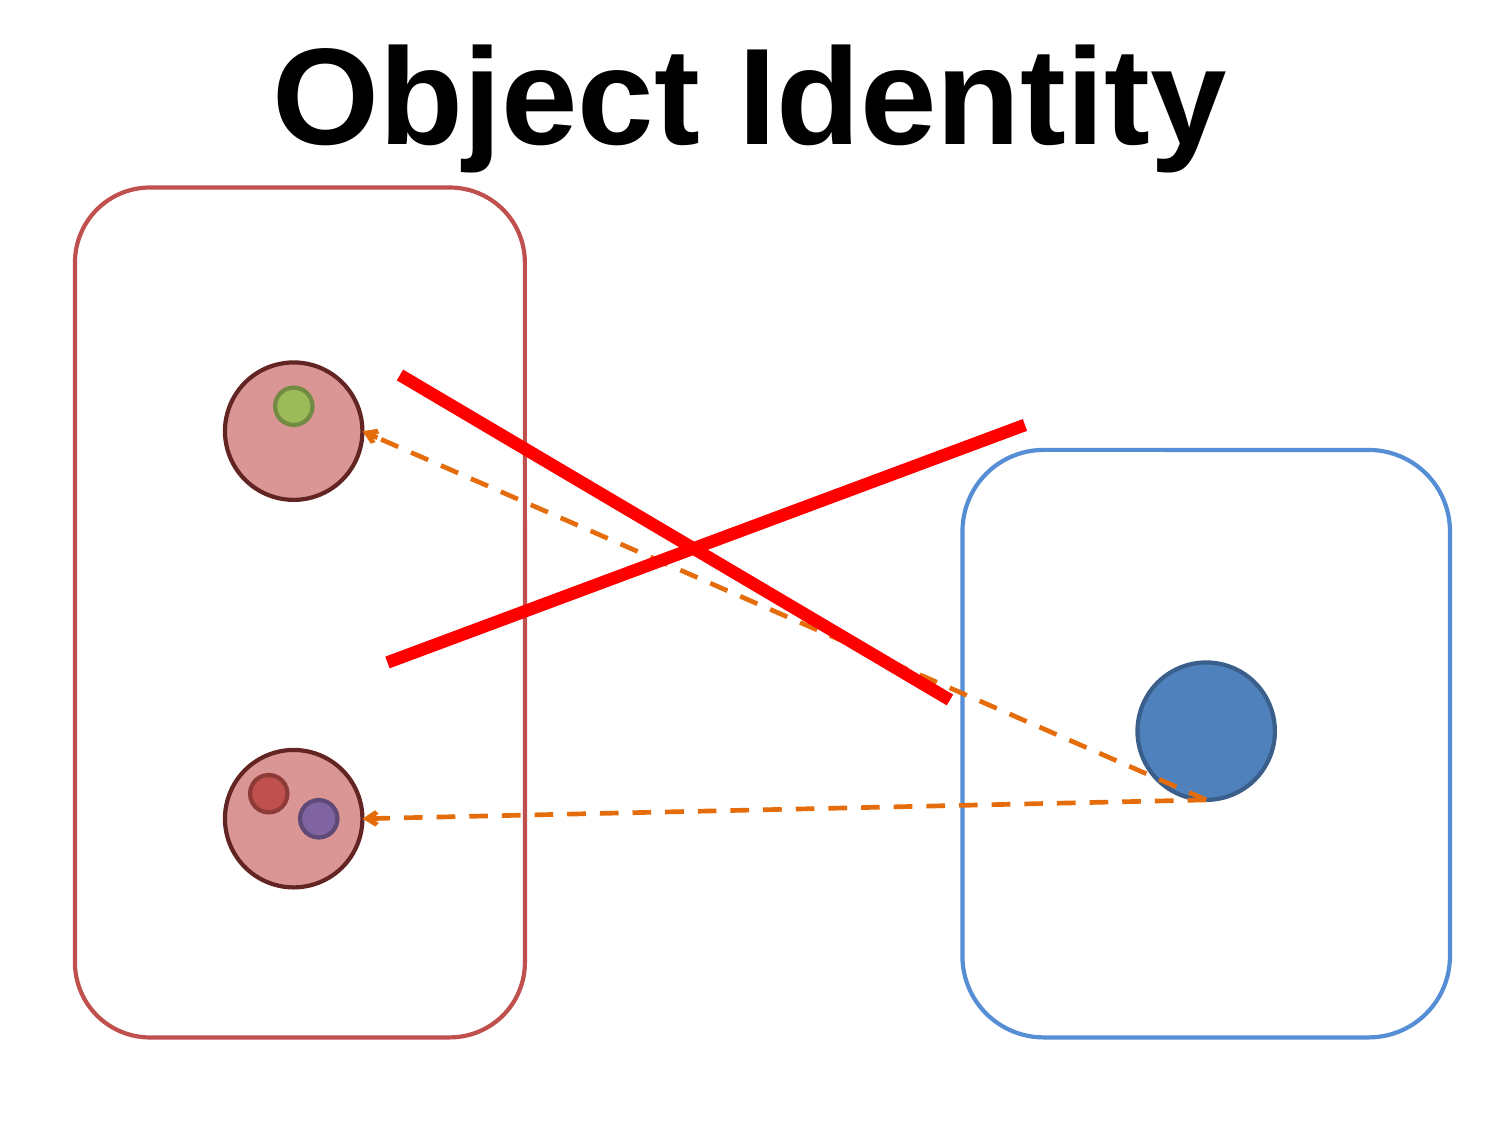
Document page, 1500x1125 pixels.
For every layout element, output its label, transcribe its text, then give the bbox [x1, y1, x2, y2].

text_box [960, 447, 1453, 1040]
text_box [272, 385, 315, 428]
text_box Object Identity [0, 0, 1500, 180]
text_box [362, 430, 1138, 730]
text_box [387, 424, 394, 663]
text_box [72, 185, 528, 1040]
text_box [222, 747, 365, 890]
text_box [222, 360, 365, 502]
text_box [247, 772, 290, 815]
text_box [399, 374, 951, 701]
text_box [297, 797, 340, 840]
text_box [362, 730, 1138, 819]
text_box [954, 424, 1026, 663]
text_box [1141, 660, 1278, 802]
